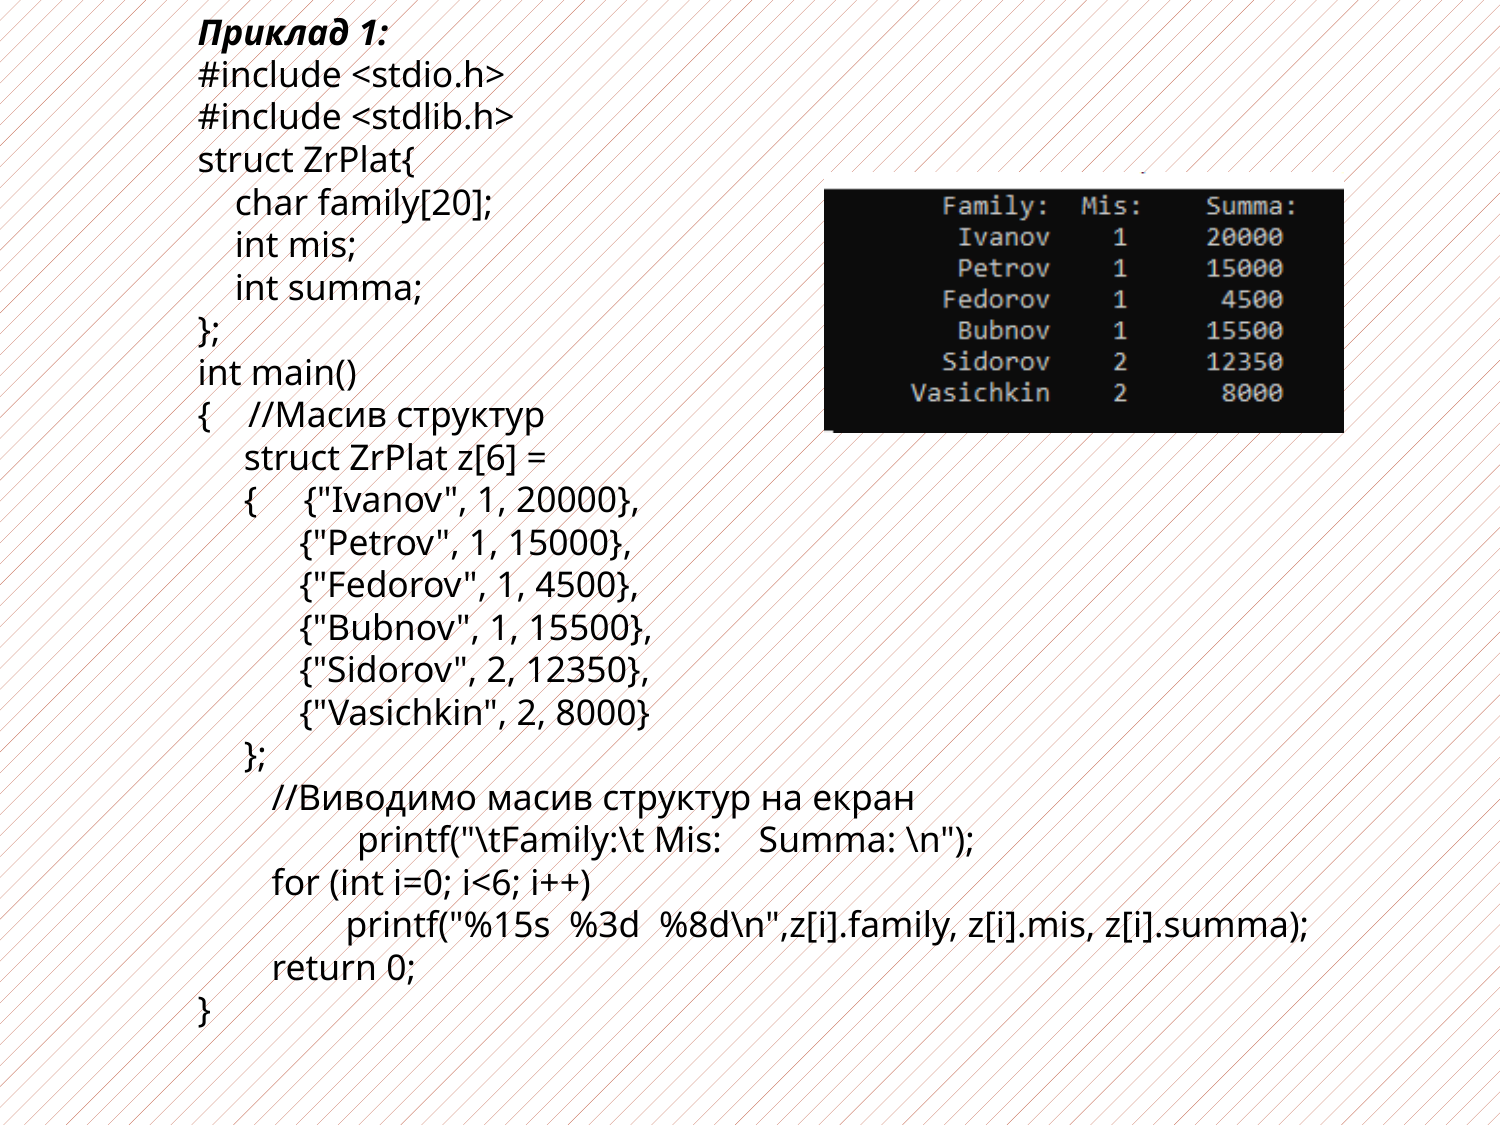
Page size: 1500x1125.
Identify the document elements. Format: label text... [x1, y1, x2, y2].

text_box Приклад 1: #include <stdio.h> #include <stdlib.h> struct ZrPlat{ char family[20]; int mis; int summa; }; int main() { //Масив структур struct ZrPlat z[6] = { {"Ivanov", 1, 20000}, {"Petrov", 1, 15000}, {"Fedorov", 1, 4500}, {"Bubnov", 1, 15500}, {"Sidorov", 2, 12350}, {"Vasichkin", 2, 8000} }; //Виводимо масив структур на екран printf("\tFamily:\t Mis: Summa: \n"); for (int i=0; i<6; i++) printf("%15s %3d %8d\n",z[i].family, z[i].mis, z[i].summa); return 0; } [182, 2, 1353, 1083]
picture [823, 172, 1345, 433]
